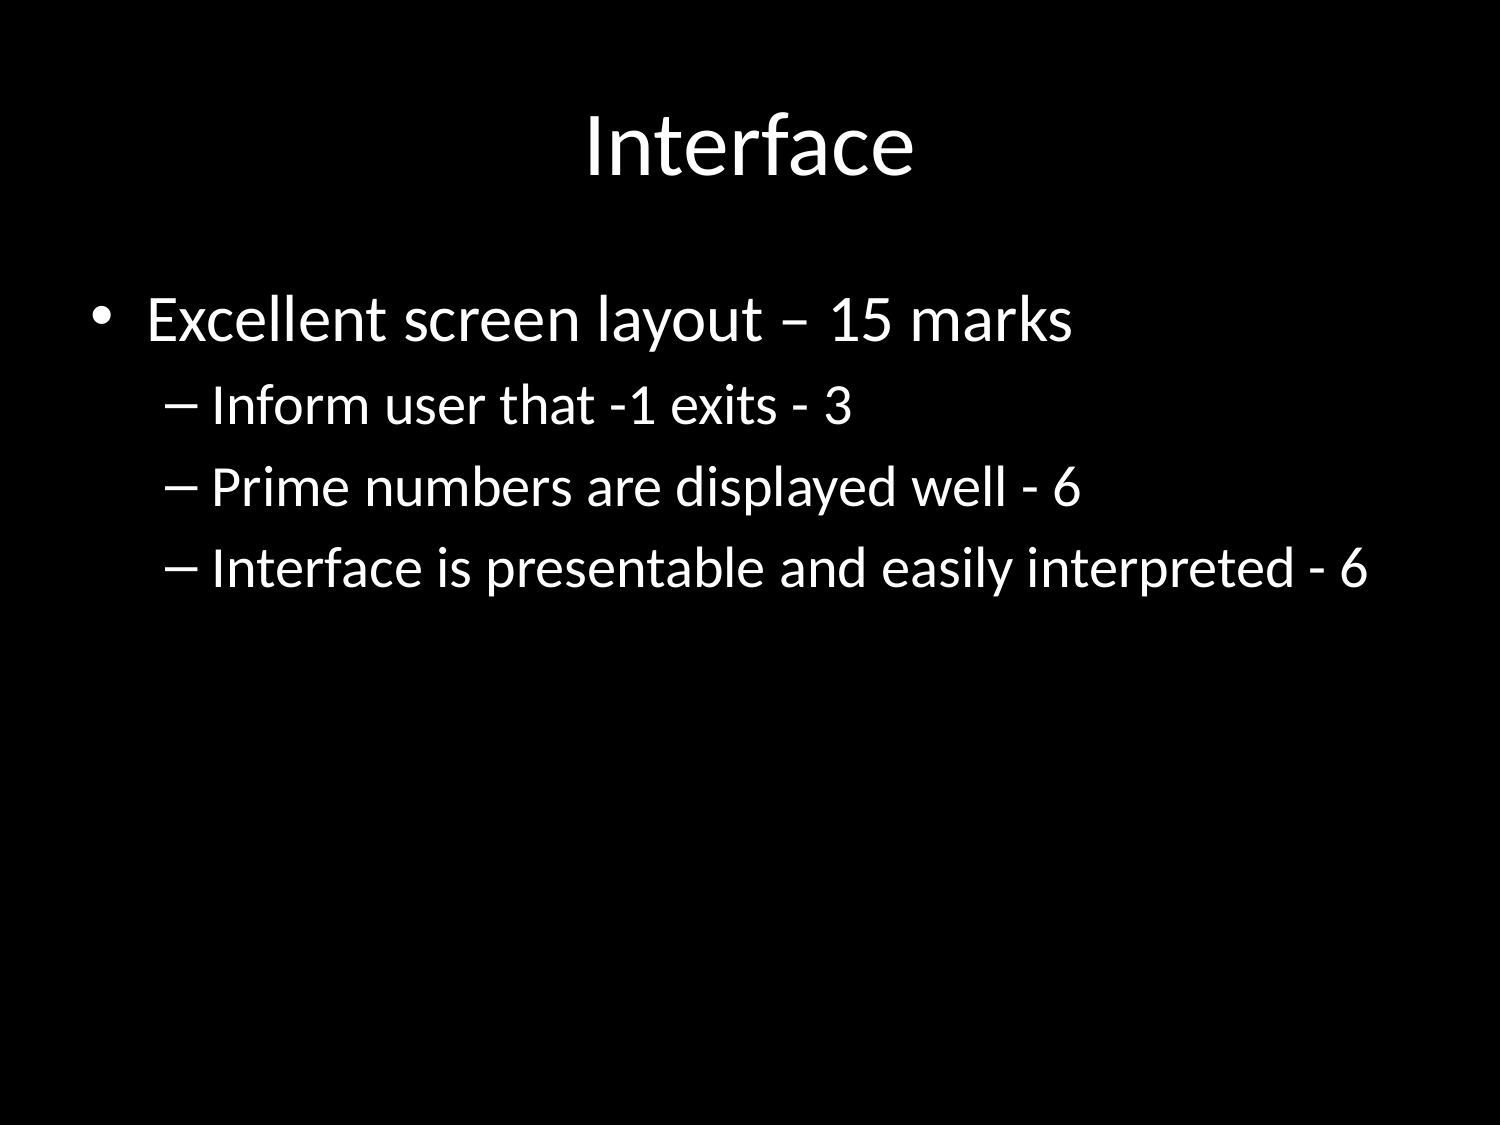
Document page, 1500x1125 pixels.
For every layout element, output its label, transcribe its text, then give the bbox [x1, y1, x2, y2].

title Interface [75, 45, 1425, 233]
list Excellent screen layout – 15 marks Inform user that -1 exits - 3 Prime numbers are displayed well - 6 Interface is presentable and easily interpreted - 6 [75, 267, 1425, 1010]
